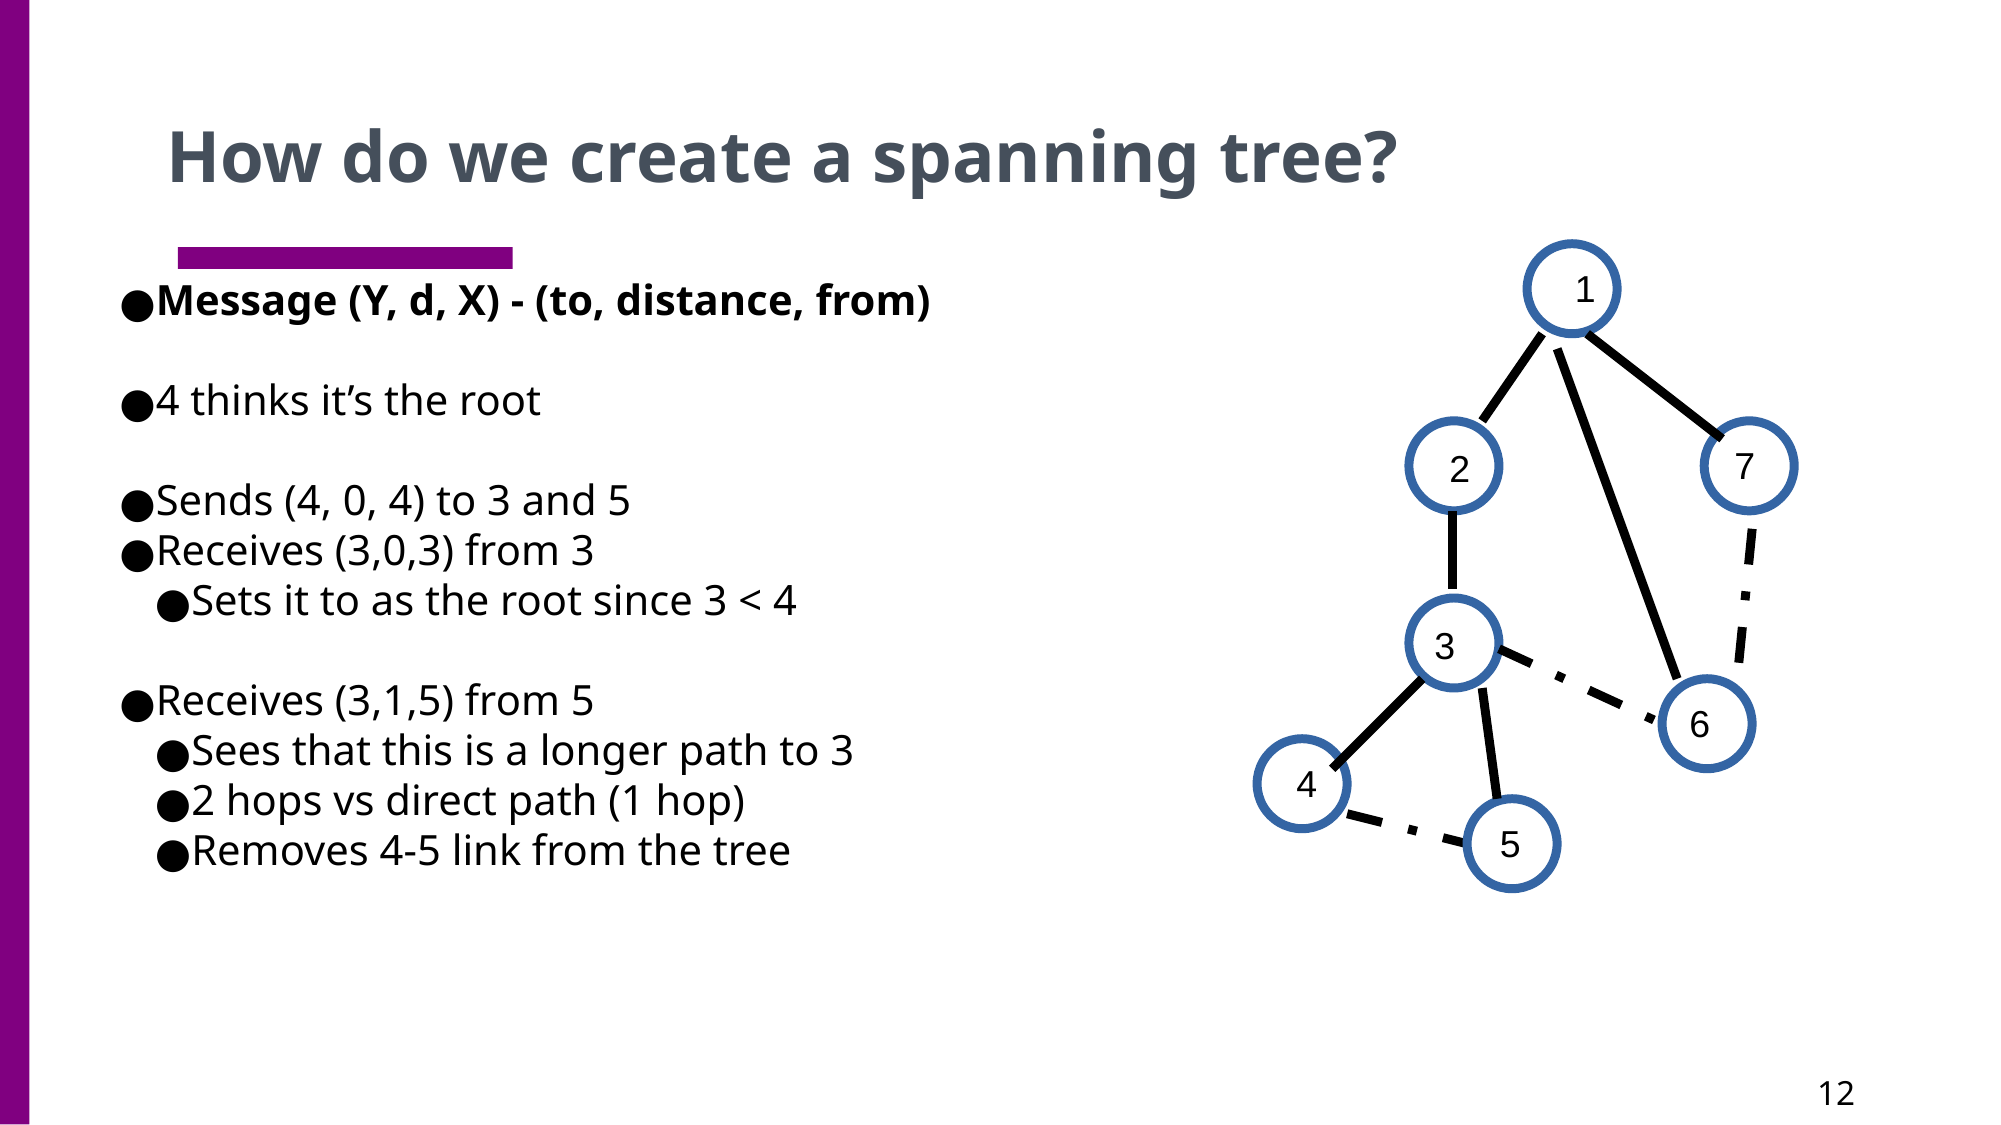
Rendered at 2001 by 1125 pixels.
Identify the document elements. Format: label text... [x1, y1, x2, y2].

text_box [1704, 420, 1795, 511]
text_box 6 [1674, 693, 1725, 750]
text_box Message (Y, d, X) - (to, distance, from) 4 thinks it’s the root Sends (4, 0, 4) to 3 and 5 Receives (3,0,3) from 3 Sets it to as the root since 3 < 4 Receives (3,1,5) from 5 Sees that this is a longer path to 3 2 hops vs direct path (1 hop) Removes 4-5 link from the tree [33, 266, 1890, 1098]
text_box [1481, 687, 1498, 799]
text_box [1467, 798, 1558, 889]
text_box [1586, 333, 1723, 439]
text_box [1331, 678, 1423, 769]
text_box 3 [1419, 614, 1470, 672]
text_box [1662, 678, 1753, 769]
text_box 2 [1434, 438, 1485, 495]
text_box [1611, 266, 1618, 312]
text_box 4 [1281, 753, 1333, 810]
text_box 5 [1485, 813, 1536, 870]
text_box [1408, 597, 1499, 688]
text_box [1408, 420, 1499, 511]
text_box How do we create a spanning tree? [151, 0, 1849, 212]
text_box [1527, 243, 1609, 334]
text_box 1 [1560, 258, 1611, 315]
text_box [1556, 348, 1678, 679]
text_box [1498, 648, 1663, 724]
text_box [1481, 333, 1543, 422]
text_box [1257, 738, 1348, 829]
text_box 7 [1719, 434, 1770, 492]
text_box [1346, 813, 1468, 844]
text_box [1736, 528, 1753, 679]
